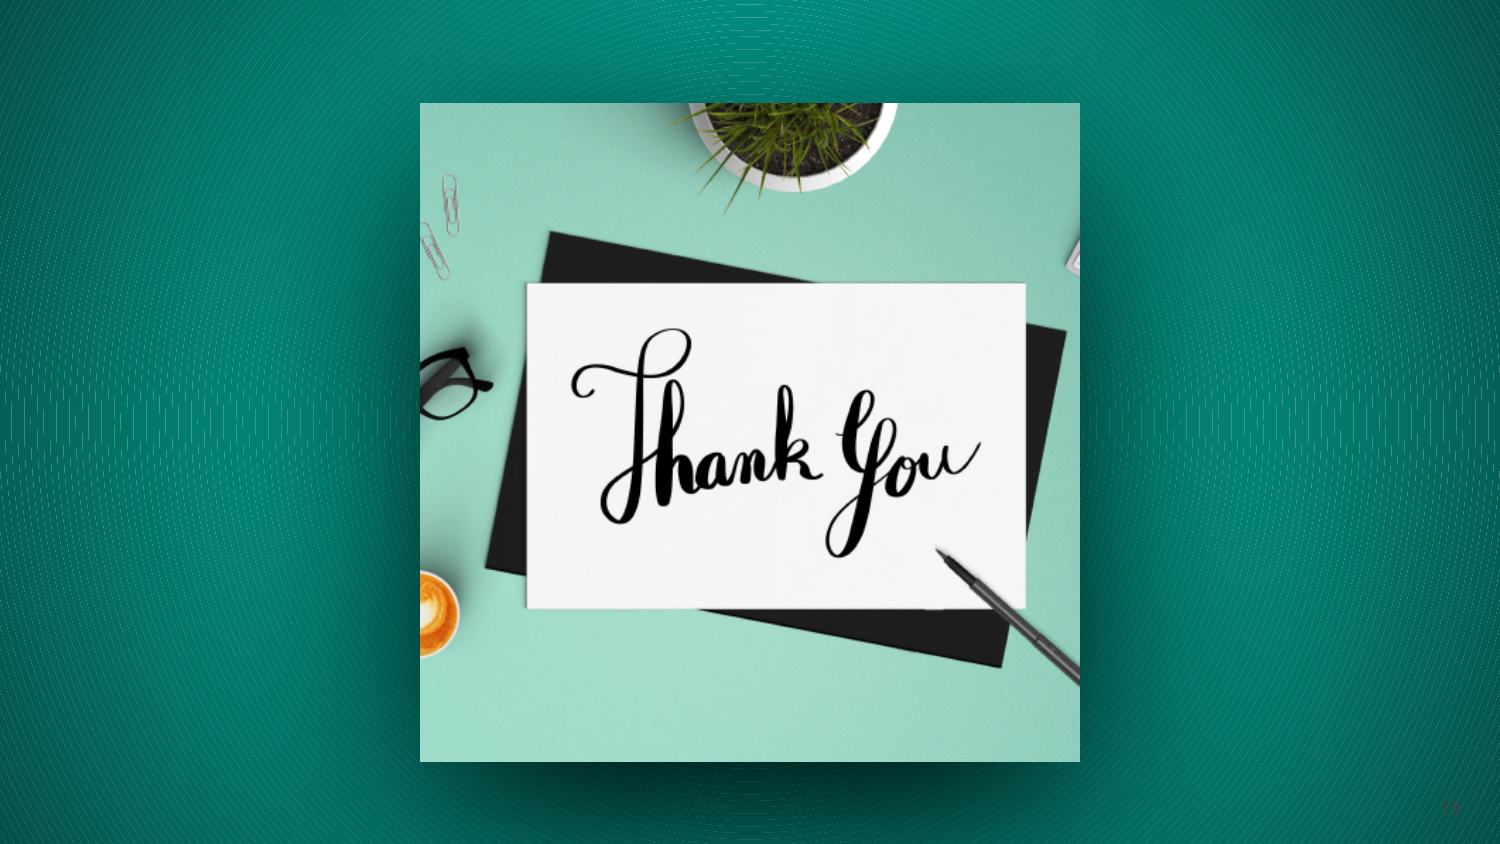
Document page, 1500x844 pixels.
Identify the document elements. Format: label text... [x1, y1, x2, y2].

picture [420, 103, 1080, 763]
slide_number 19 [1386, 777, 1477, 842]
